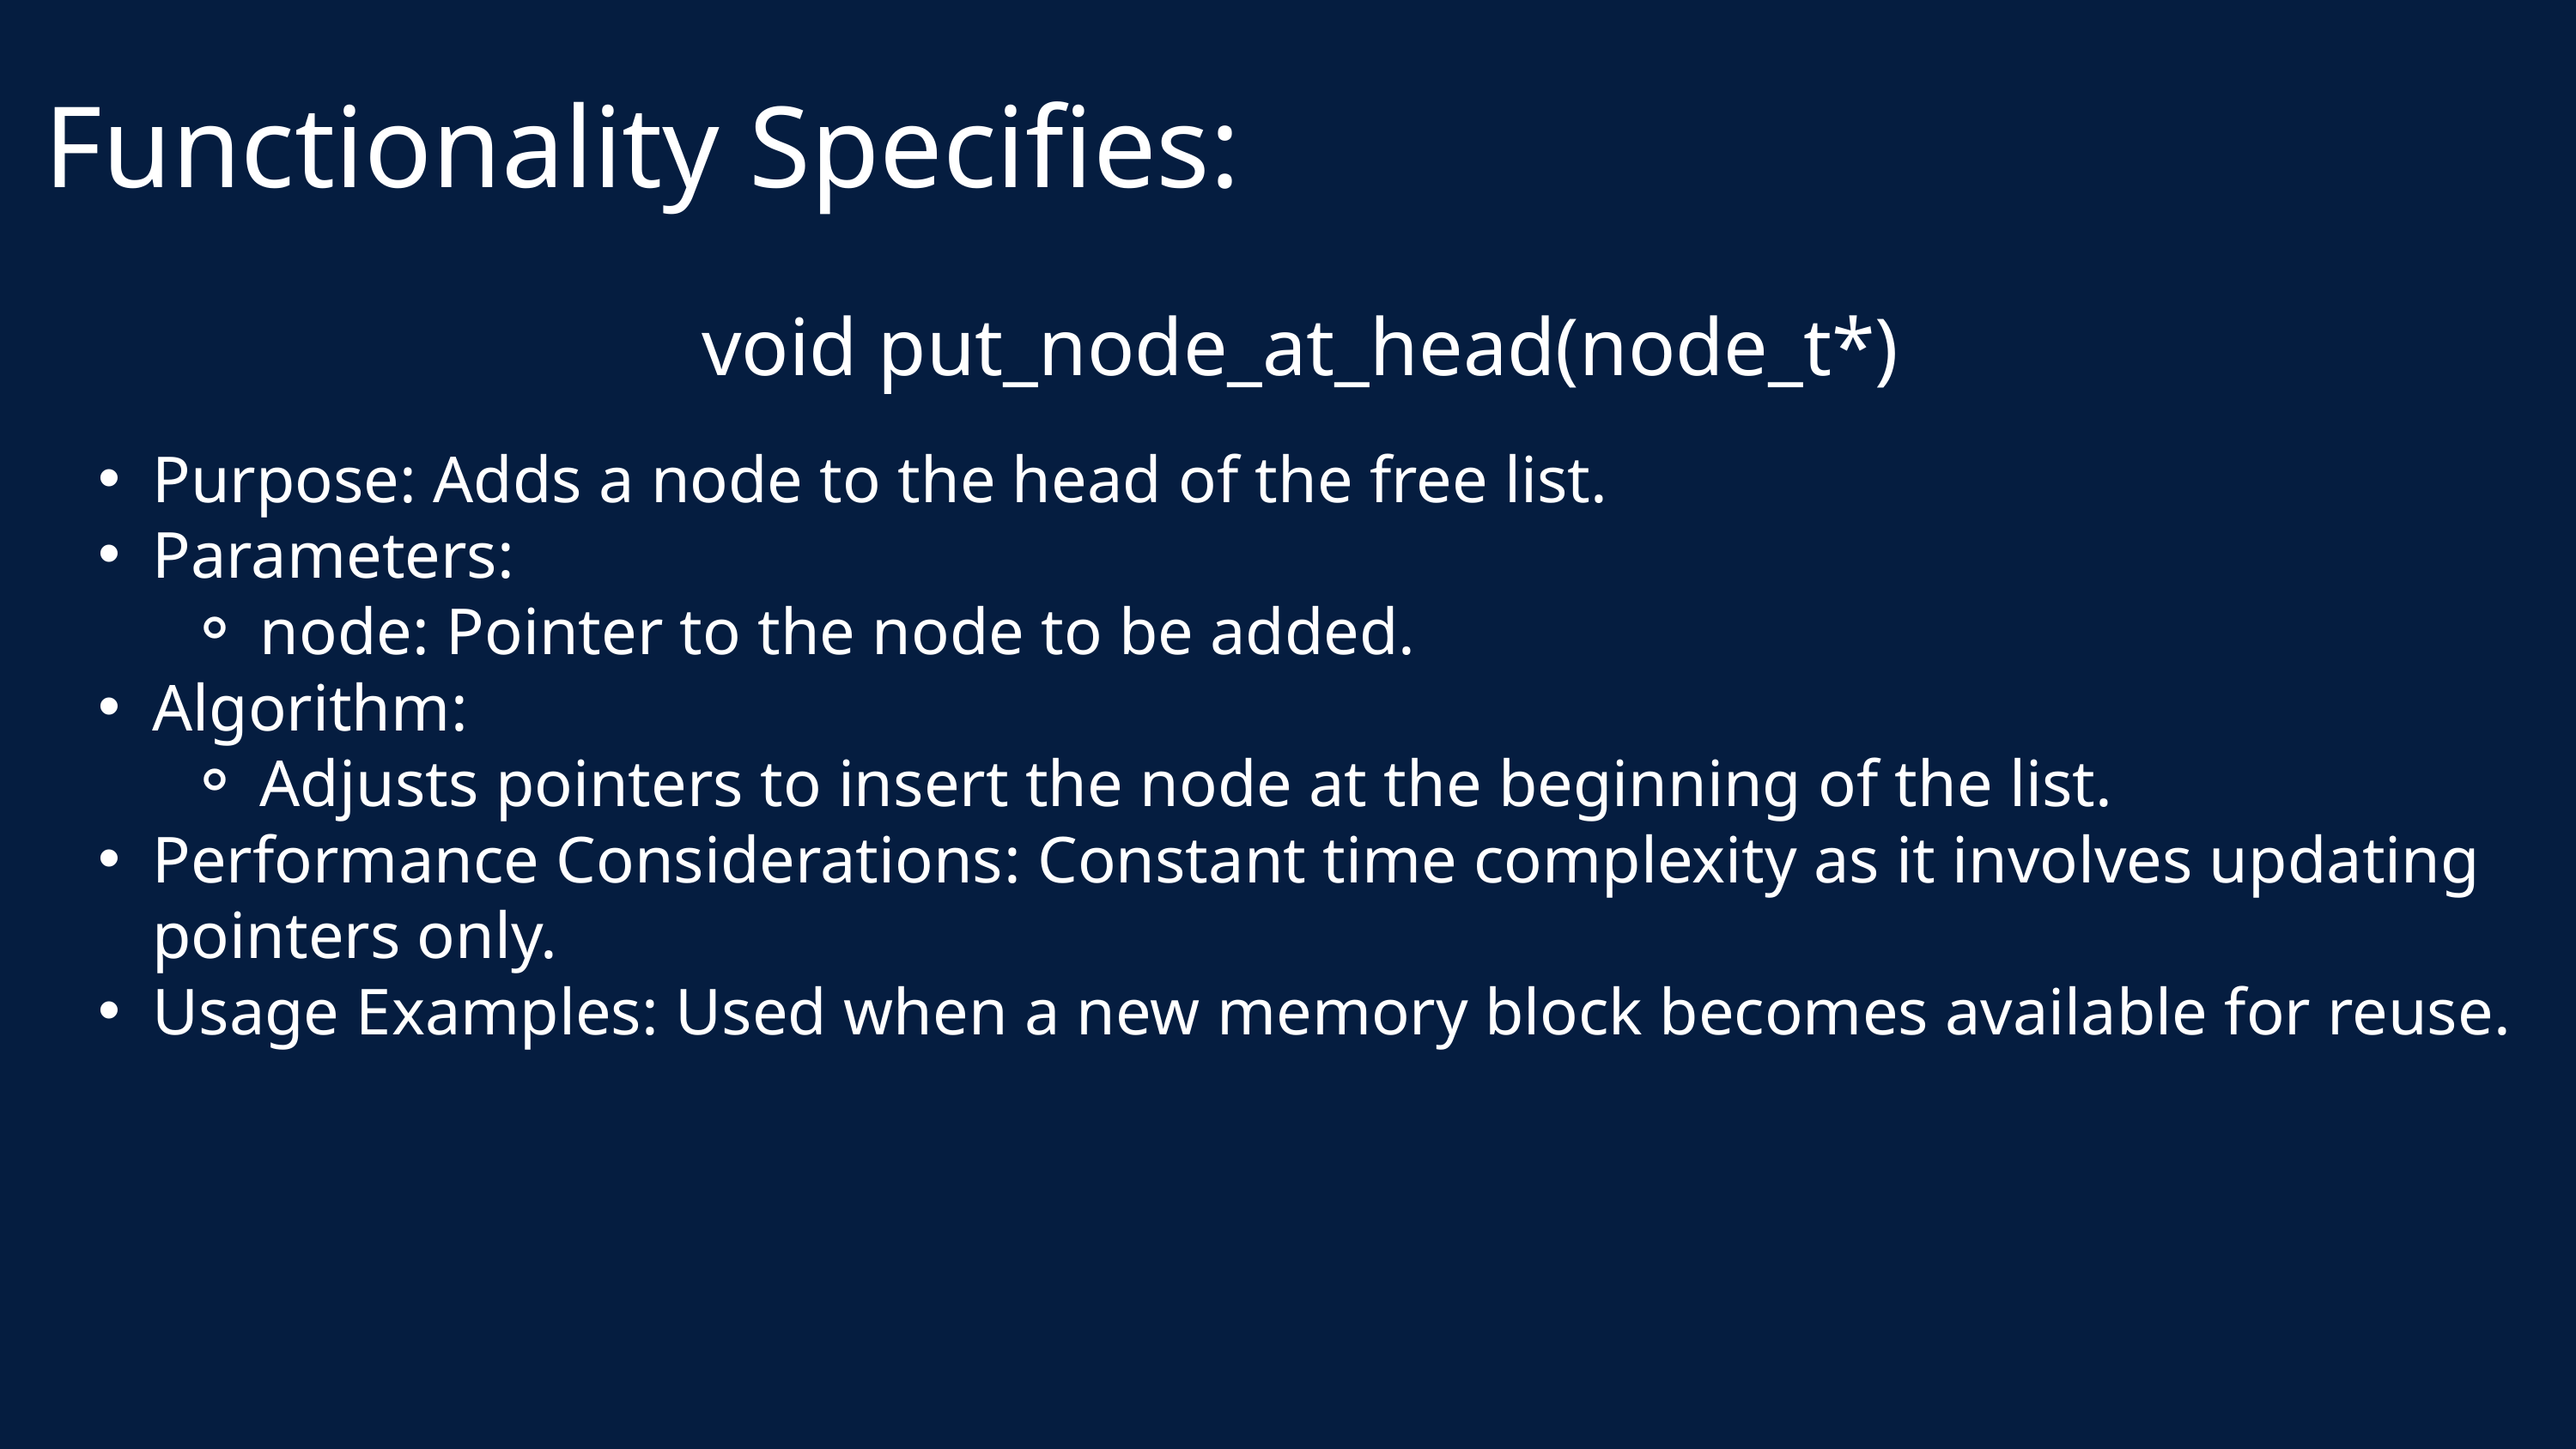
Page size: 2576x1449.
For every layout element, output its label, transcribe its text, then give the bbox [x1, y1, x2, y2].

text_box Functionality Specifies: [44, 76, 2353, 211]
text_box Purpose: Adds a node to the head of the free list. Parameters: node: Pointer to the node to be added. Algorithm: Adjusts pointers to insert the node at the beginning of the list. Performance Considerations: Constant time complexity as it involves updating pointers only. Usage Examples: Used when a new memory block becomes available for reuse. [44, 439, 2576, 1200]
text_box void put_node_at_head(node_t*) [249, 256, 2353, 391]
